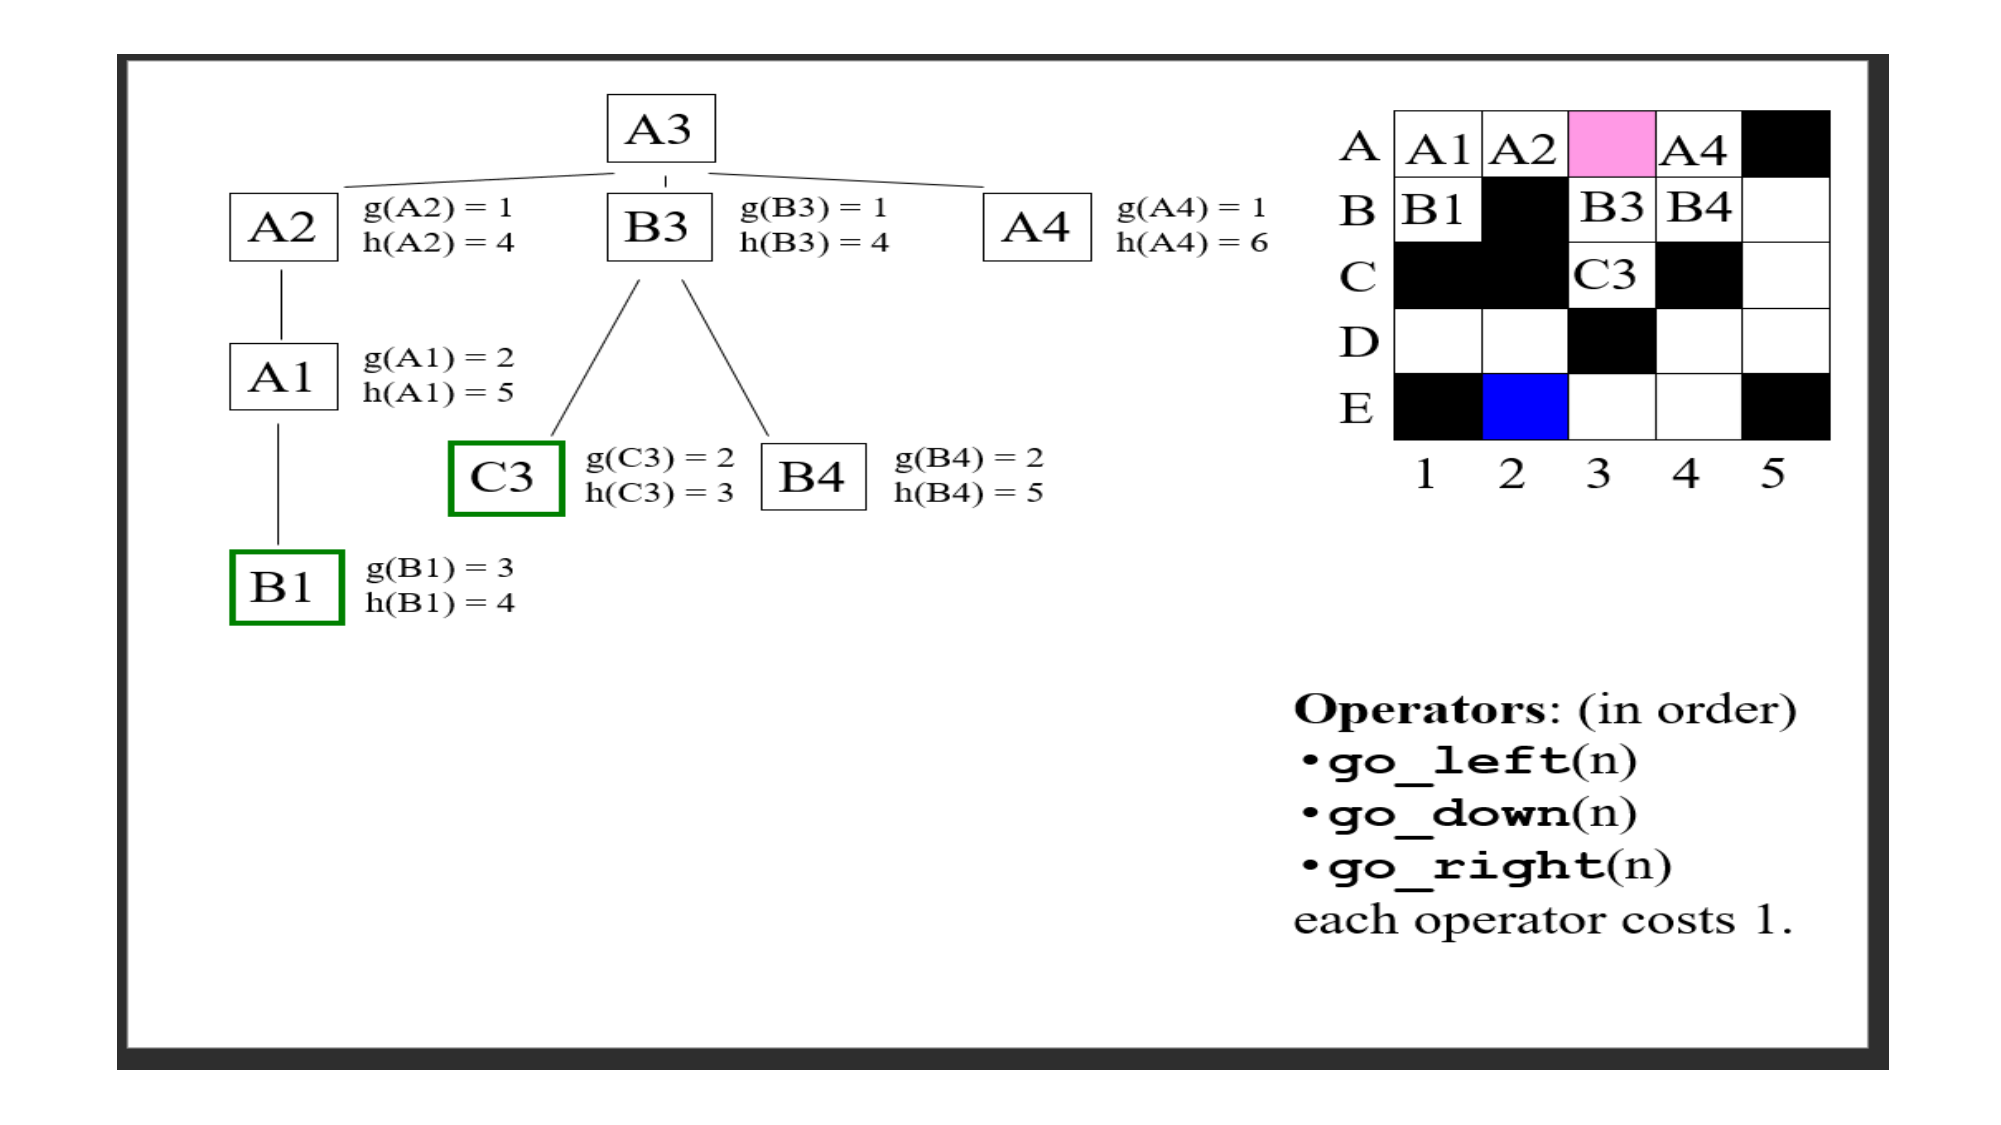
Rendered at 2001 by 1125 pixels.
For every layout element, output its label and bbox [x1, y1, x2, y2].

picture [117, 54, 1889, 1071]
